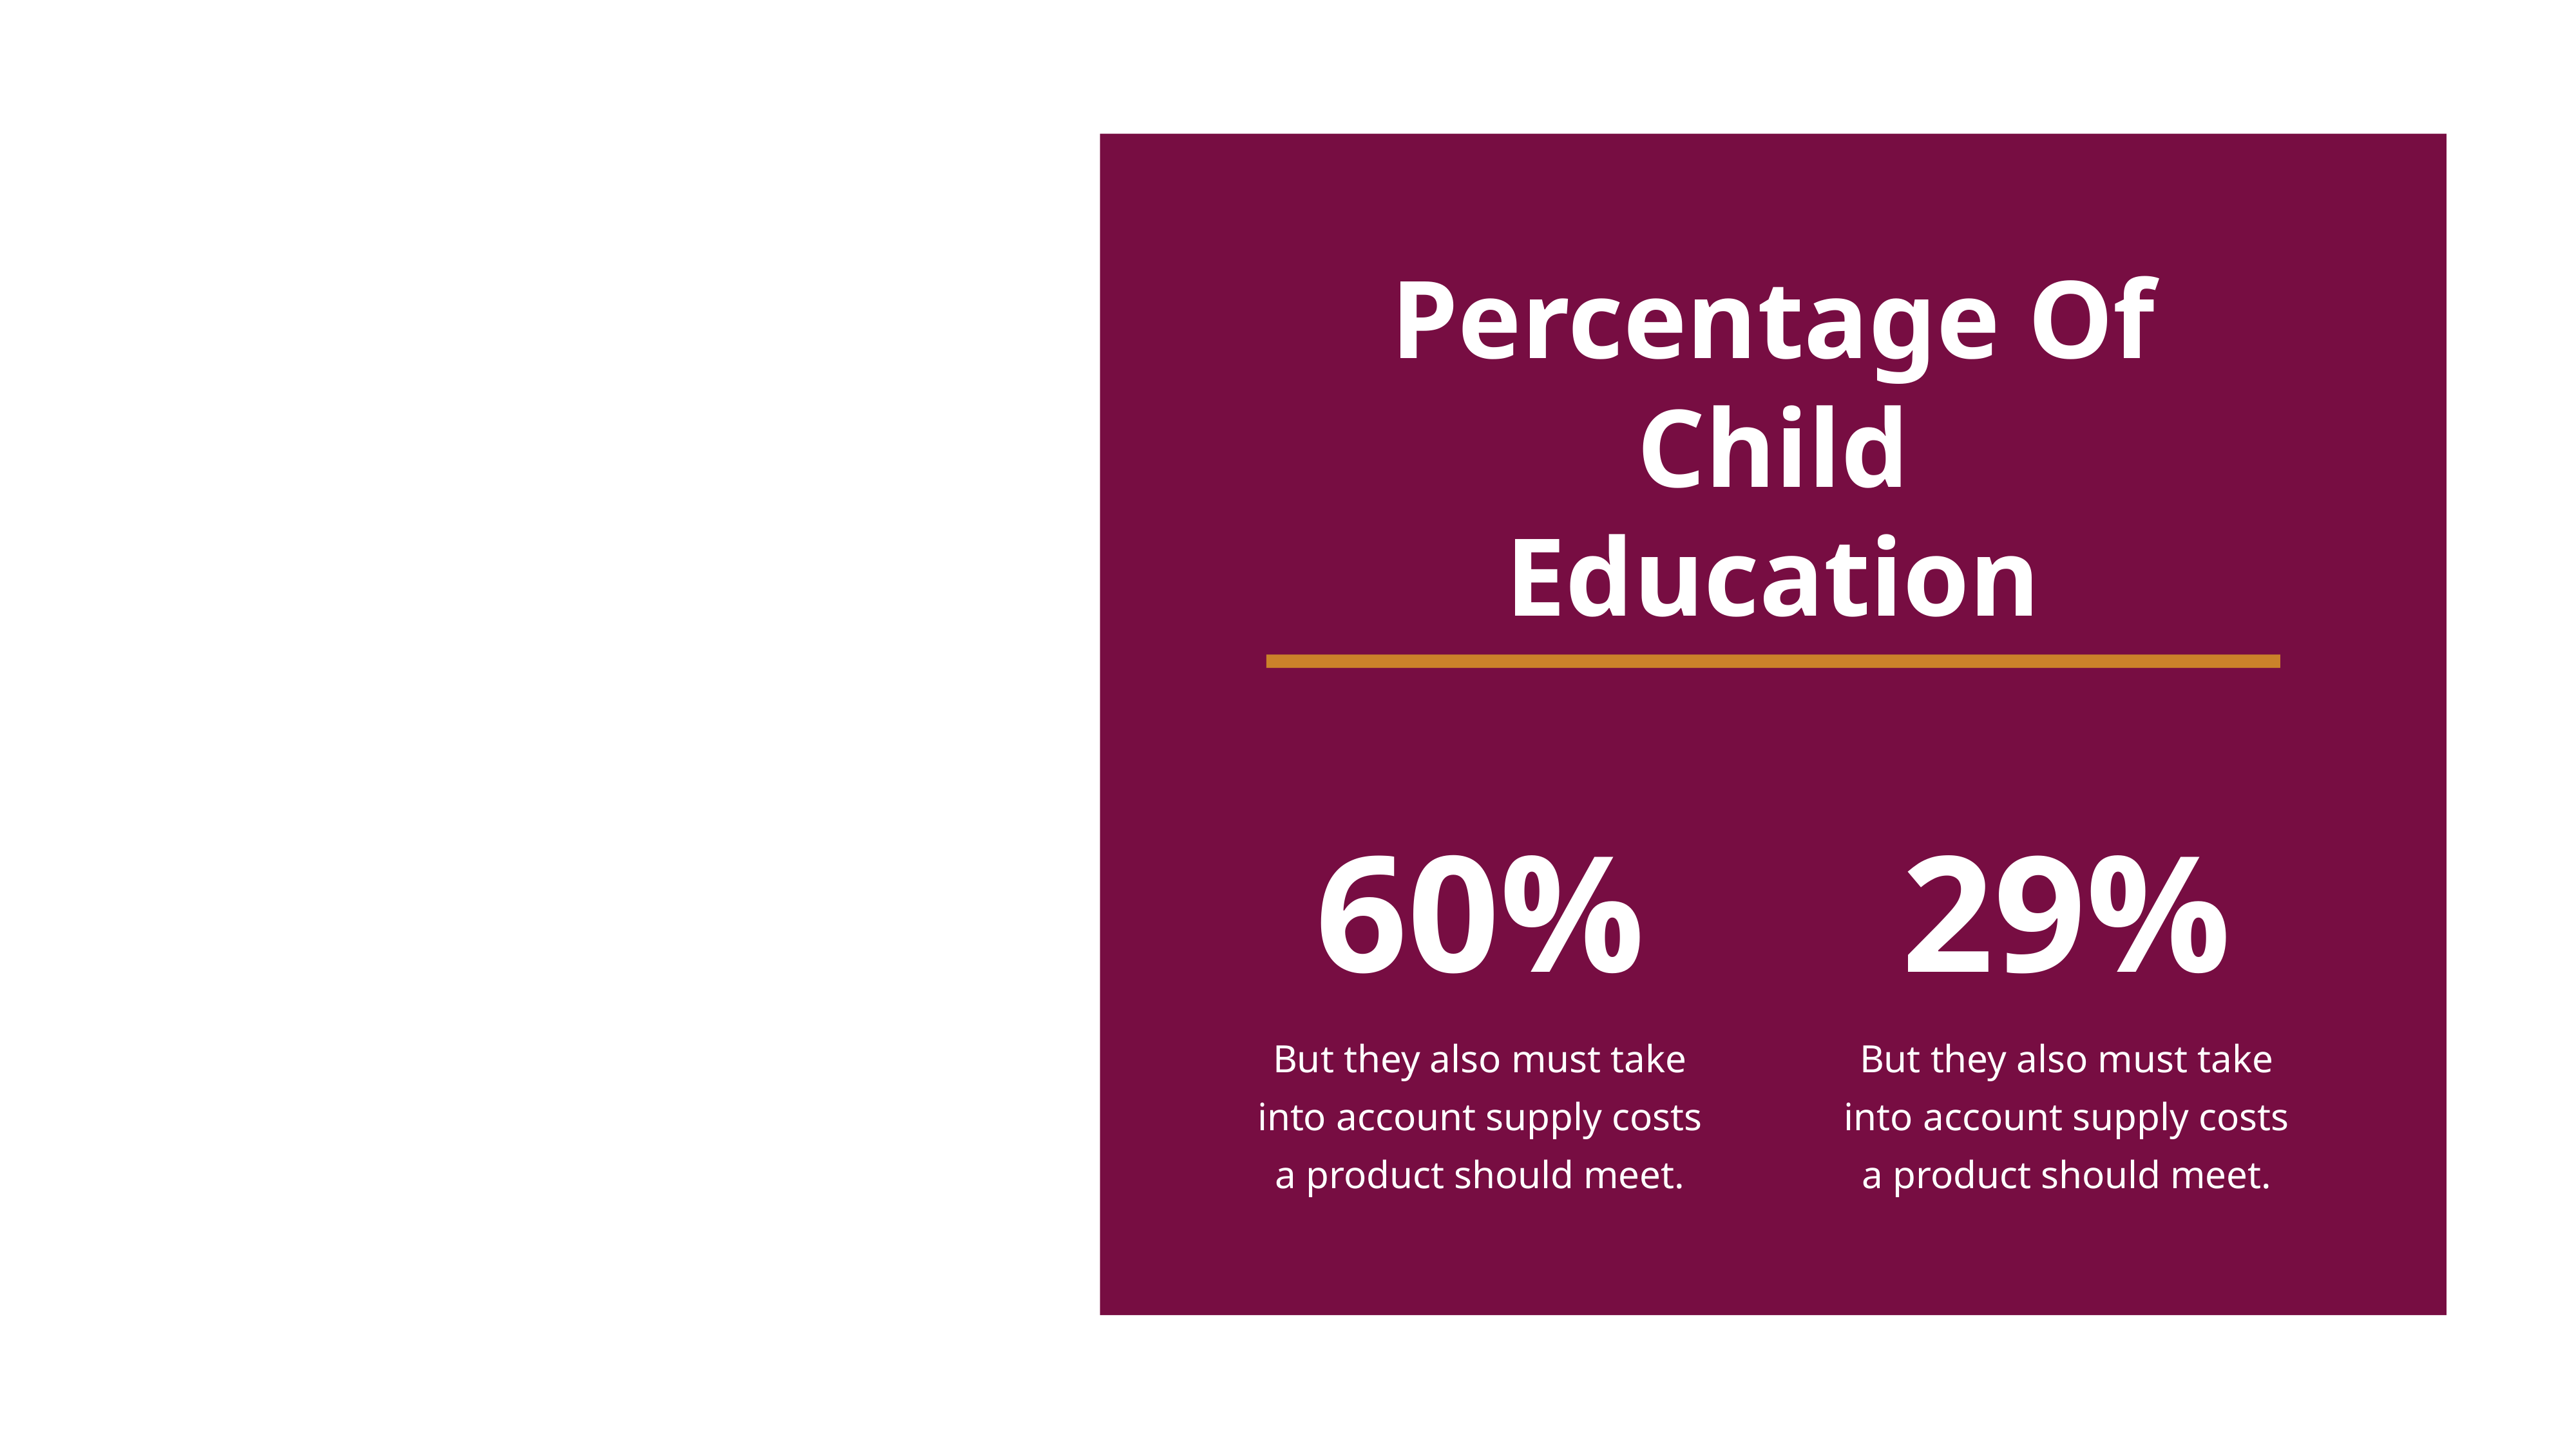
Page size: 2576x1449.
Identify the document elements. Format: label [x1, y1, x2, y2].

text_box [1231, 806, 2315, 1203]
picture [0, 0, 2576, 1449]
